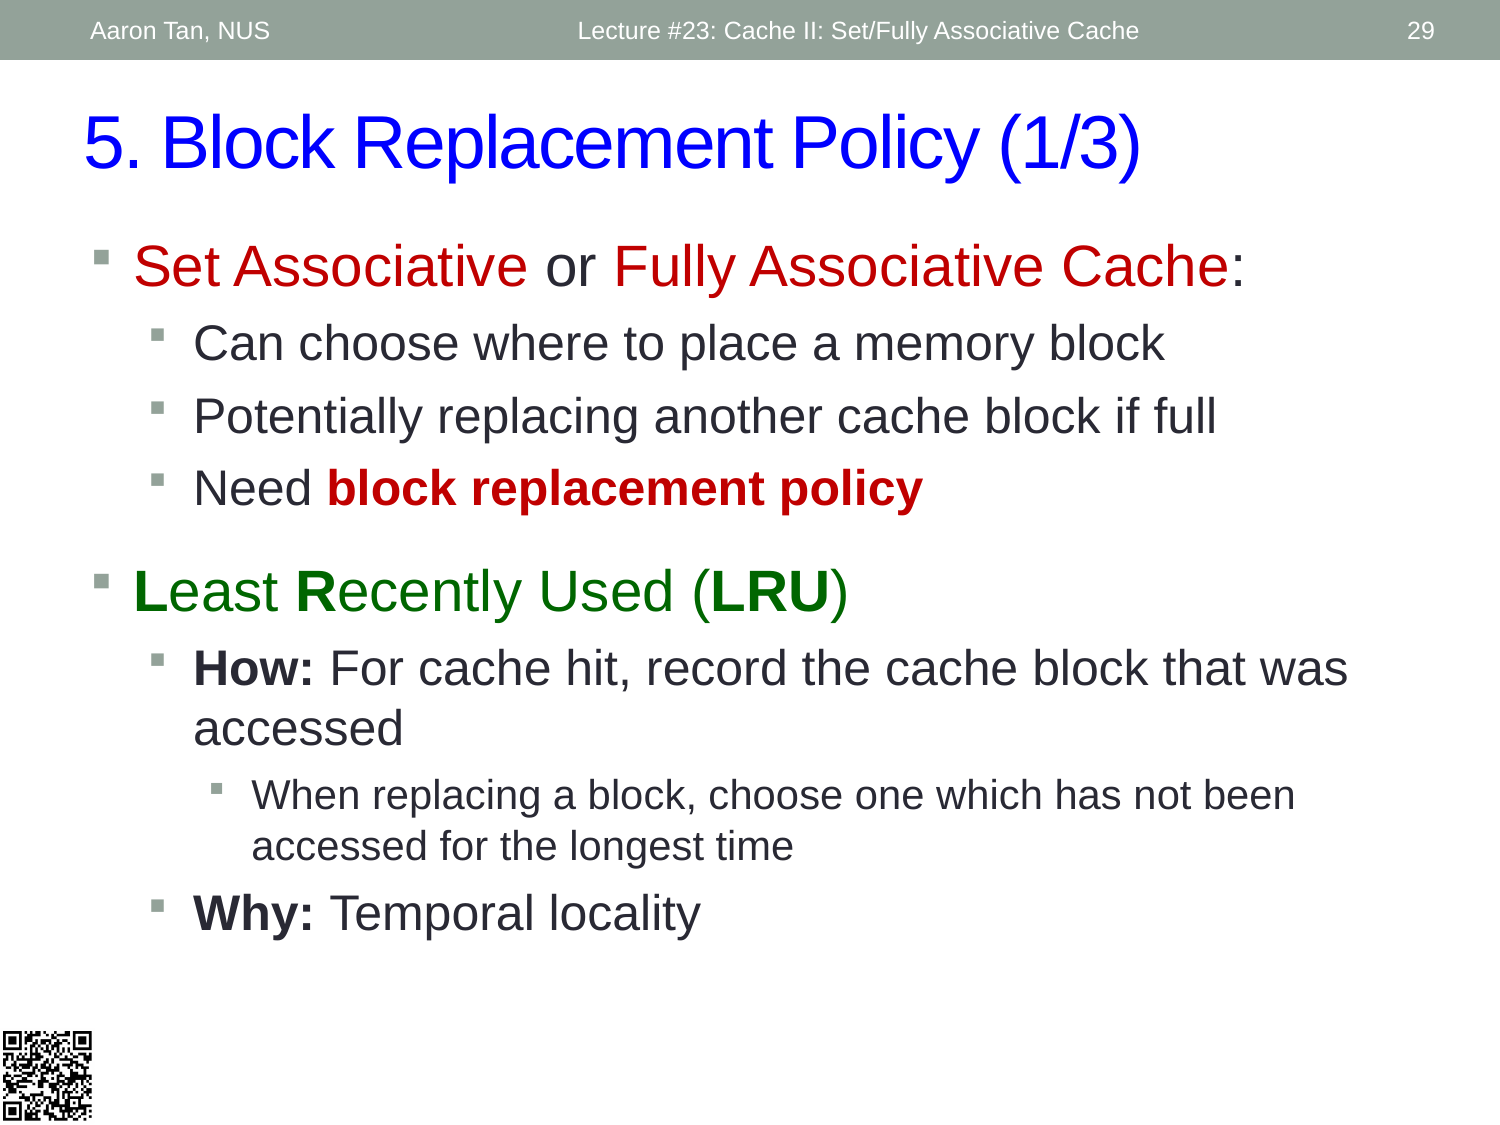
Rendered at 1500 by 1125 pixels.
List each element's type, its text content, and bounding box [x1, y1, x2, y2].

footer Lecture #23: Cache II: Set/Fully Associative Cache [562, 3, 1238, 57]
slide_number Aaron Tan, NUS [75, 3, 550, 57]
text_box Set Associative or Fully Associative Cache: Can choose where to place a memory block Potentially replacing another cache block if full Need block replacement policy Least Recently Used (LRU) How: For cache hit, record the cache block that was accessed When replacing a block, choose one which has not been accessed for the longest time Why: Temporal locality [74, 220, 1425, 1002]
title 5. Block Replacement Policy (1/3) [68, 86, 1450, 192]
picture [0, 1028, 95, 1124]
slide_number 29 [1308, 3, 1450, 57]
